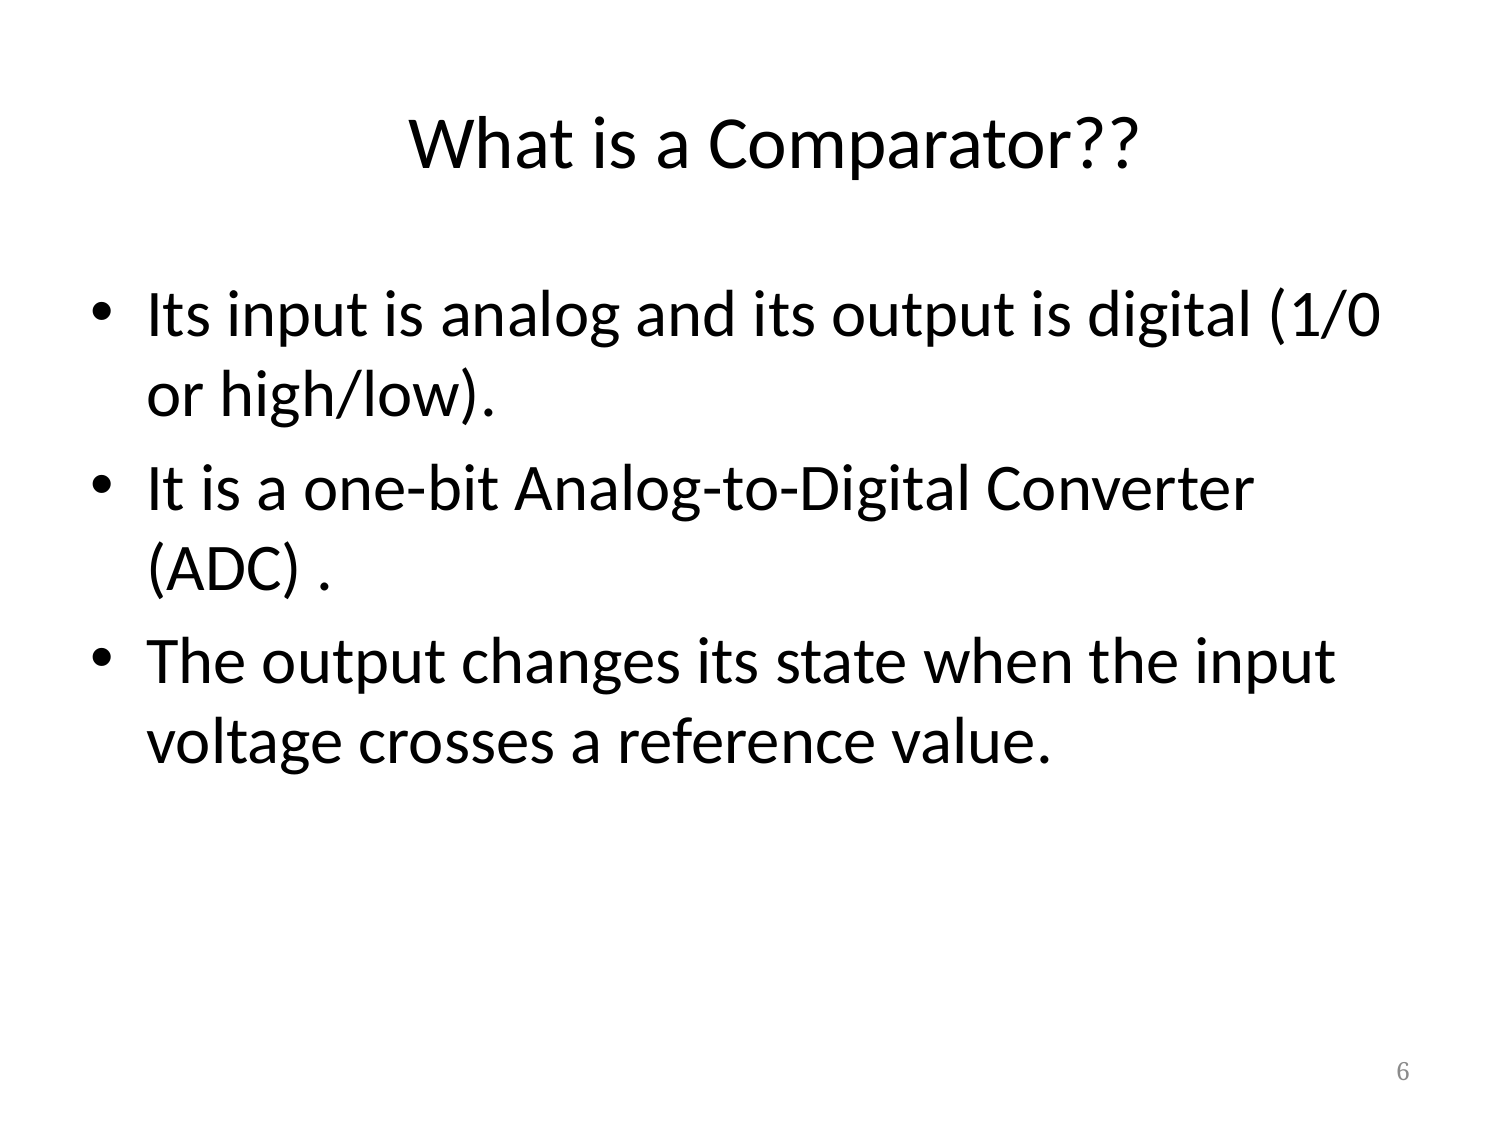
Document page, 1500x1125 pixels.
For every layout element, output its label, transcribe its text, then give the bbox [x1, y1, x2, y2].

slide_number 6 [1074, 1042, 1425, 1103]
list Its input is analog and its output is digital (1/0 or high/low). It is a one-bit Analog-to-Digital Converter (ADC) . The output changes its state when the input voltage crosses a reference value. [75, 262, 1425, 1005]
title What is a Comparator?? [75, 45, 1425, 233]
